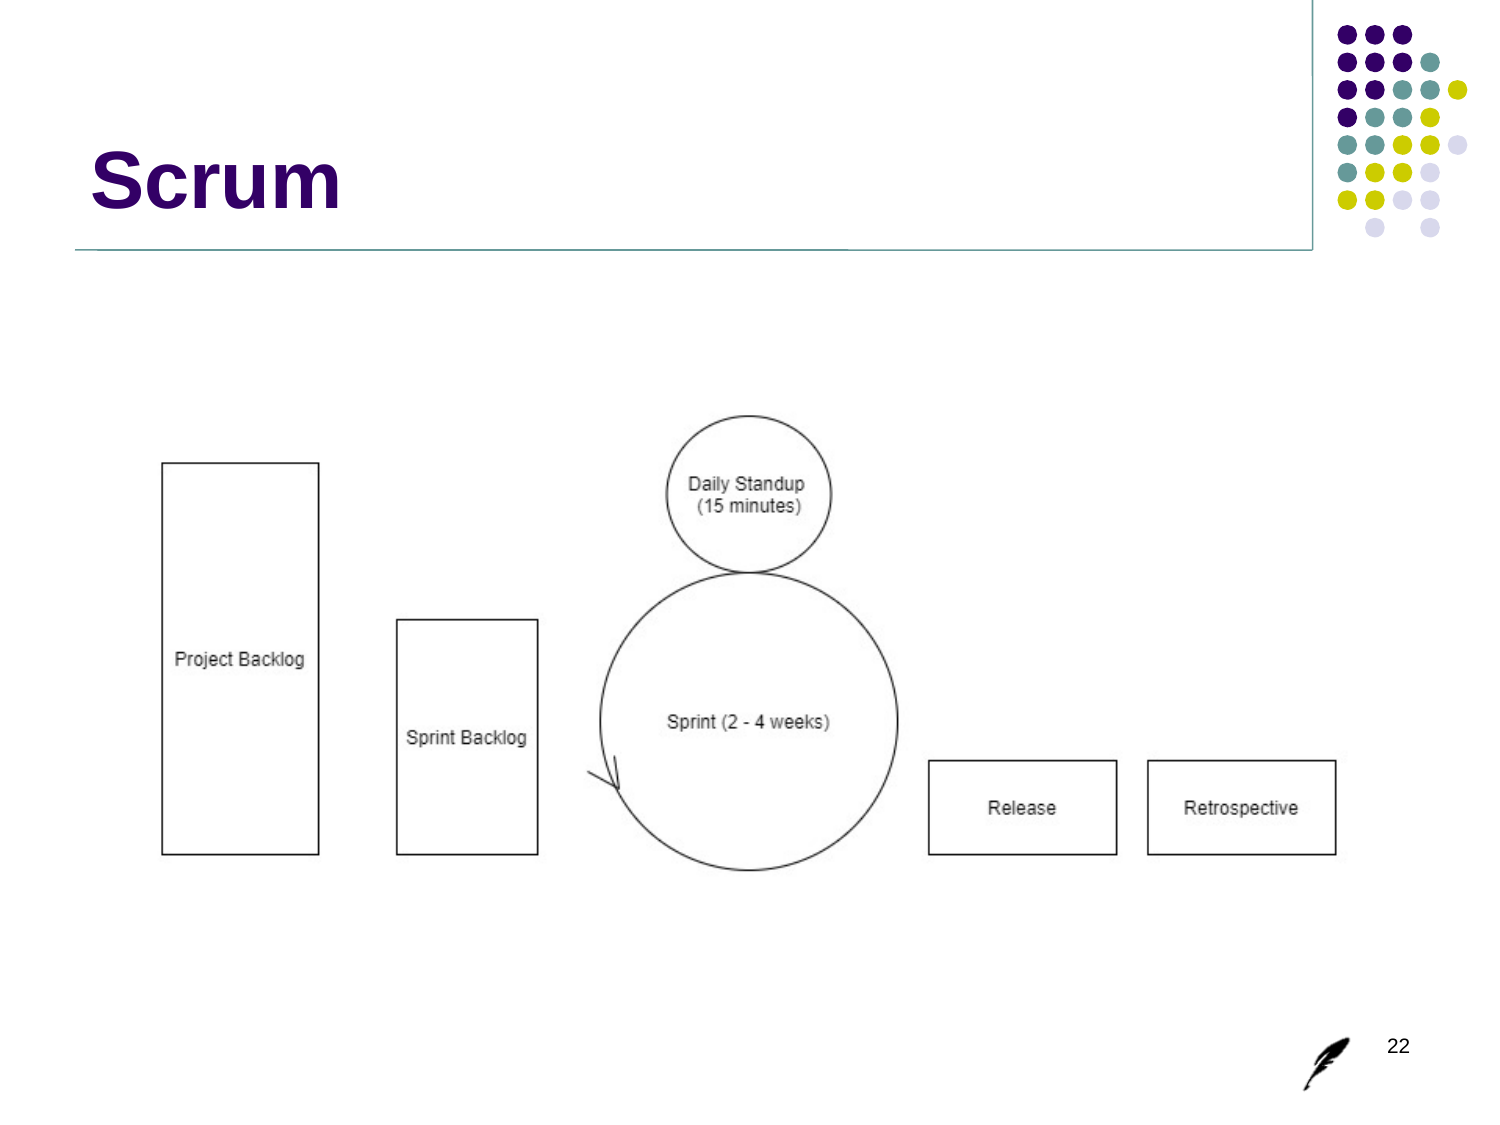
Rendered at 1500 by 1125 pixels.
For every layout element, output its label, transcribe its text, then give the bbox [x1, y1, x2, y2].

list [146, 400, 1354, 887]
title Scrum [75, 20, 1313, 233]
slide_number 22 [1074, 1025, 1425, 1100]
